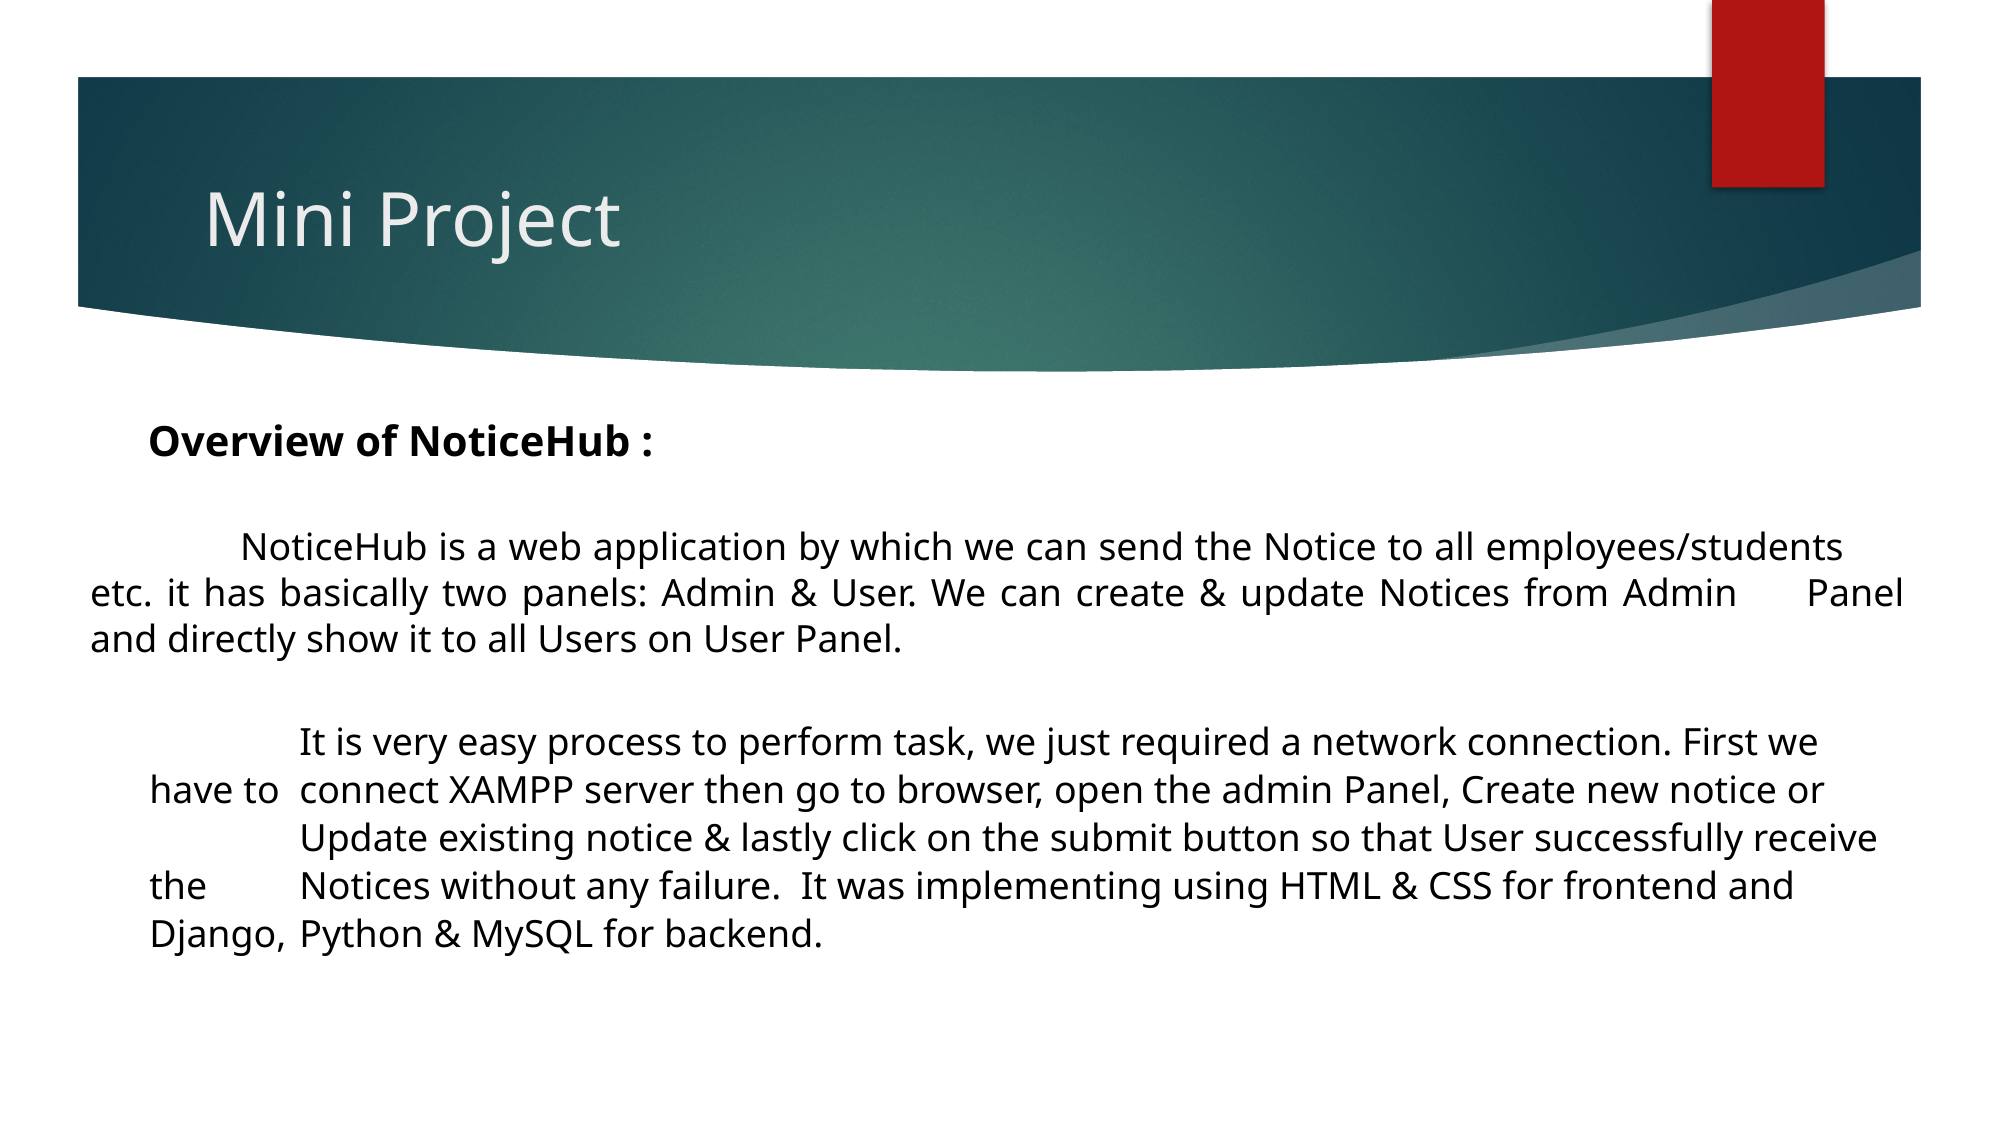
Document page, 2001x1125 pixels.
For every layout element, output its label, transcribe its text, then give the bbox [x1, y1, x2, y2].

title Mini Project [188, 158, 1637, 275]
text_box Overview of NoticeHub : NoticeHub is a web application by which we can send the Notice to all employees/students etc. it has basically two panels: Admin & User. We can create & update Notices from Admin Panel and directly show it to all Users on User Panel. It is very easy process to perform task, we just required a network connection. First we have to connect XAMPP server then go to browser, open the admin Panel, Create new notice or Update existing notice & lastly click on the submit button so that User successfully receive the Notices without any failure. It was implementing using HTML & CSS for frontend and Django, Python & MySQL for backend. [75, 403, 1925, 1014]
